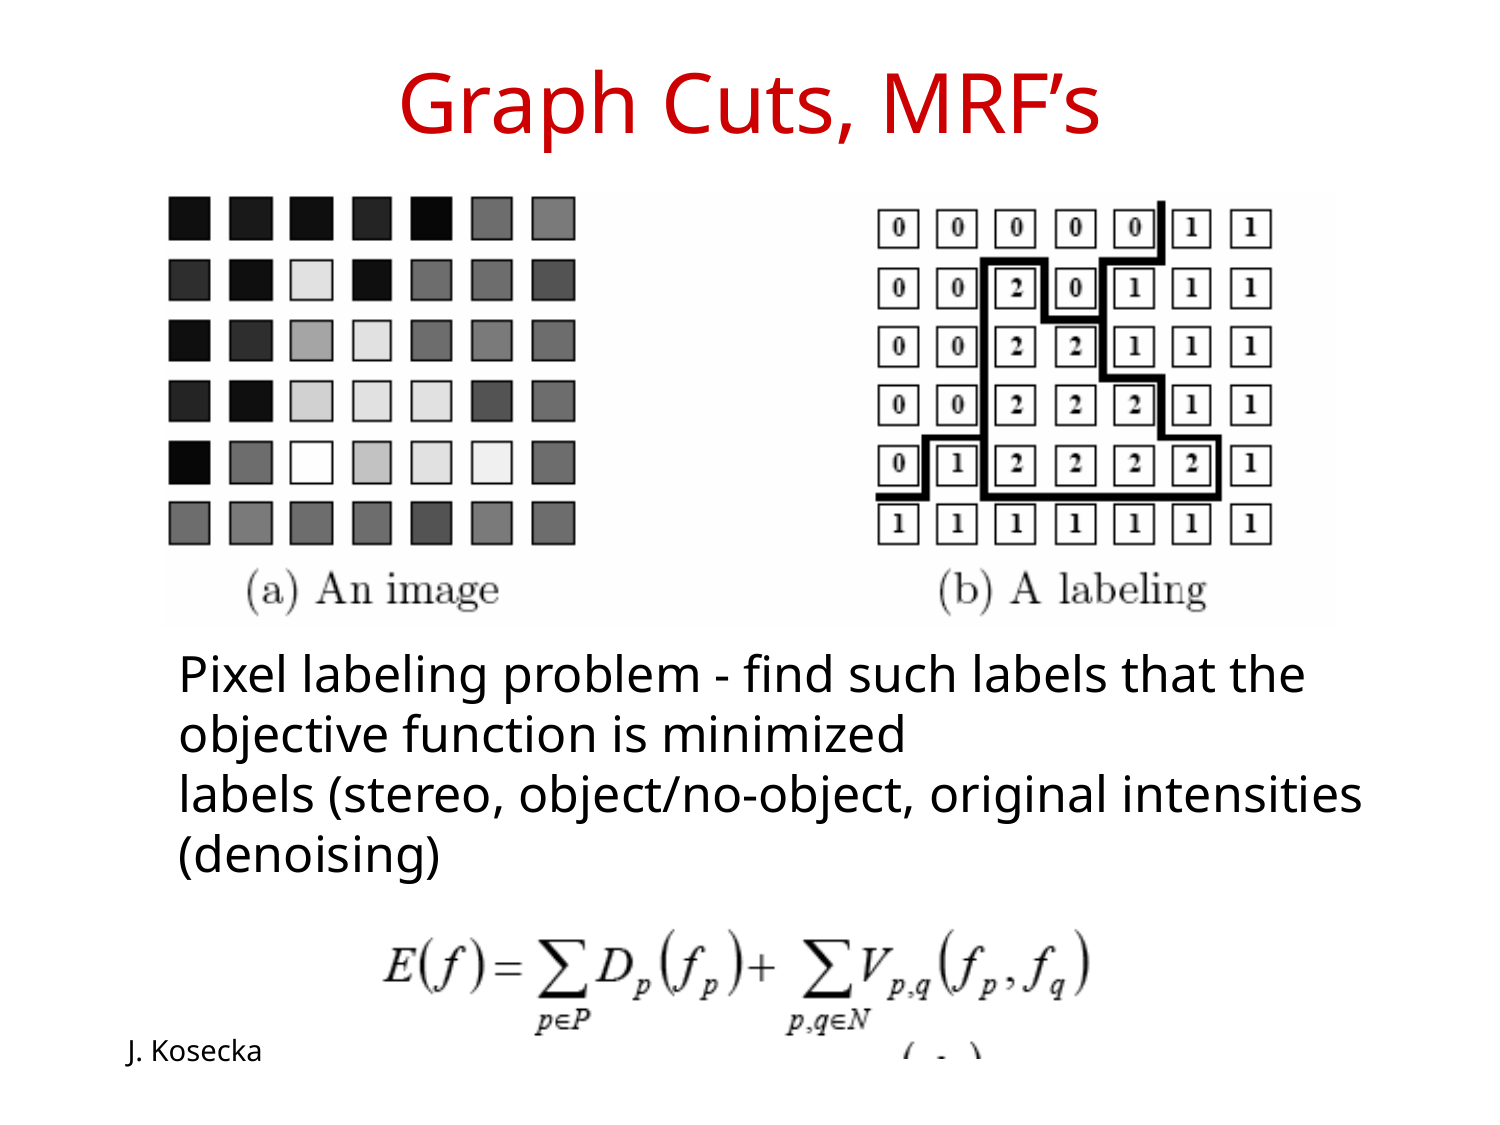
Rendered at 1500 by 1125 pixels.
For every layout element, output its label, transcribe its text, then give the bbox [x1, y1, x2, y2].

title Graph Cuts, MRF’s [112, 6, 1388, 194]
text_box Pixel labeling problem - find such labels that the objective function is minimized labels (stereo, object/no-object, original intensities (denoising) [164, 635, 1379, 891]
picture [331, 884, 1169, 1060]
picture [163, 193, 1337, 628]
slide_number J. Kosecka [112, 1025, 415, 1100]
